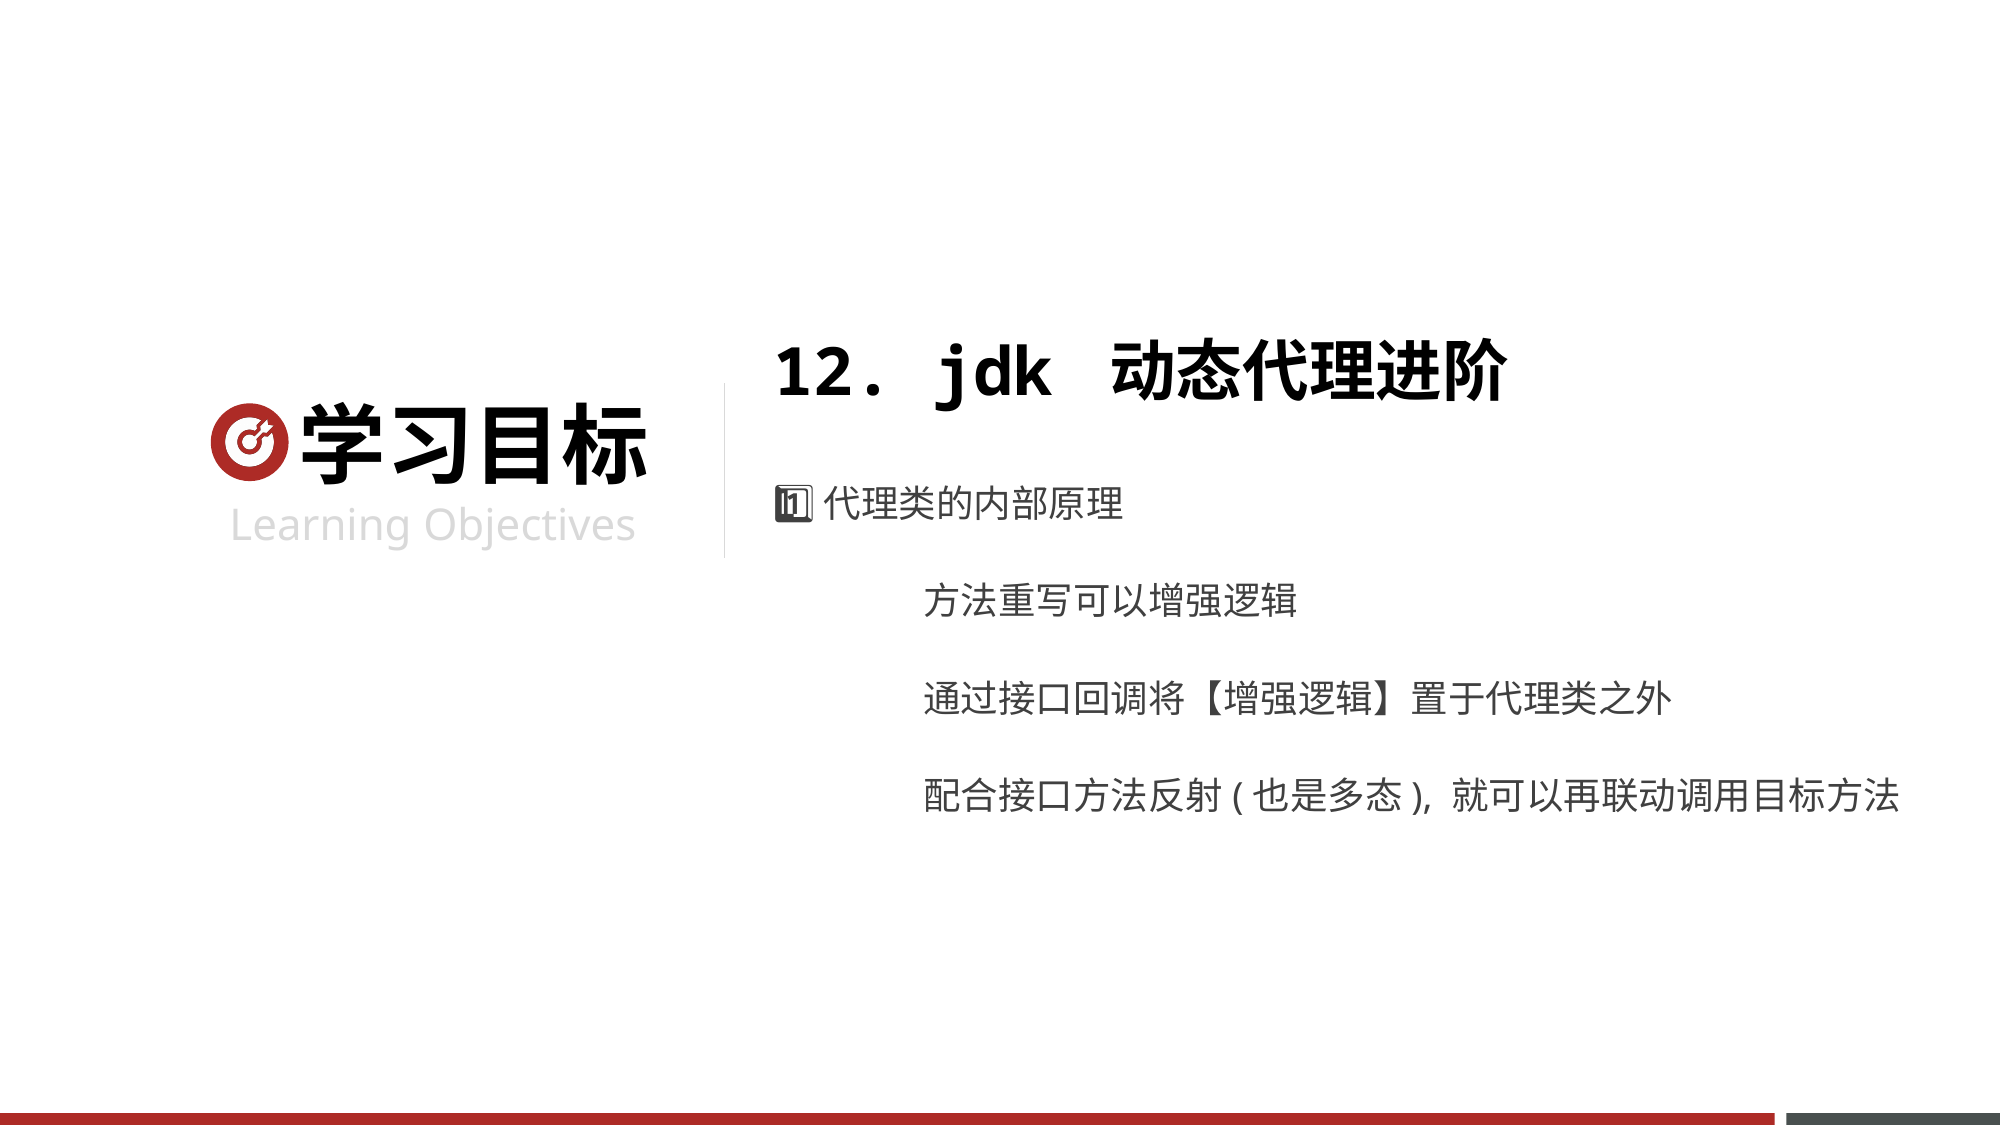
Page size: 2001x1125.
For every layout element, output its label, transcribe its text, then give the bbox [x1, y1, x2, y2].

picture [216, 408, 283, 476]
list 1️⃣代理类的内部原理 方法重写可以增强逻辑 通过接口回调将【增强逻辑】置于代理类之外 配合接口方法反射(也是多态), 就可以再联动调用目标方法 [758, 403, 1918, 849]
text_box 12. jdk 动态代理进阶 [758, 321, 1718, 427]
